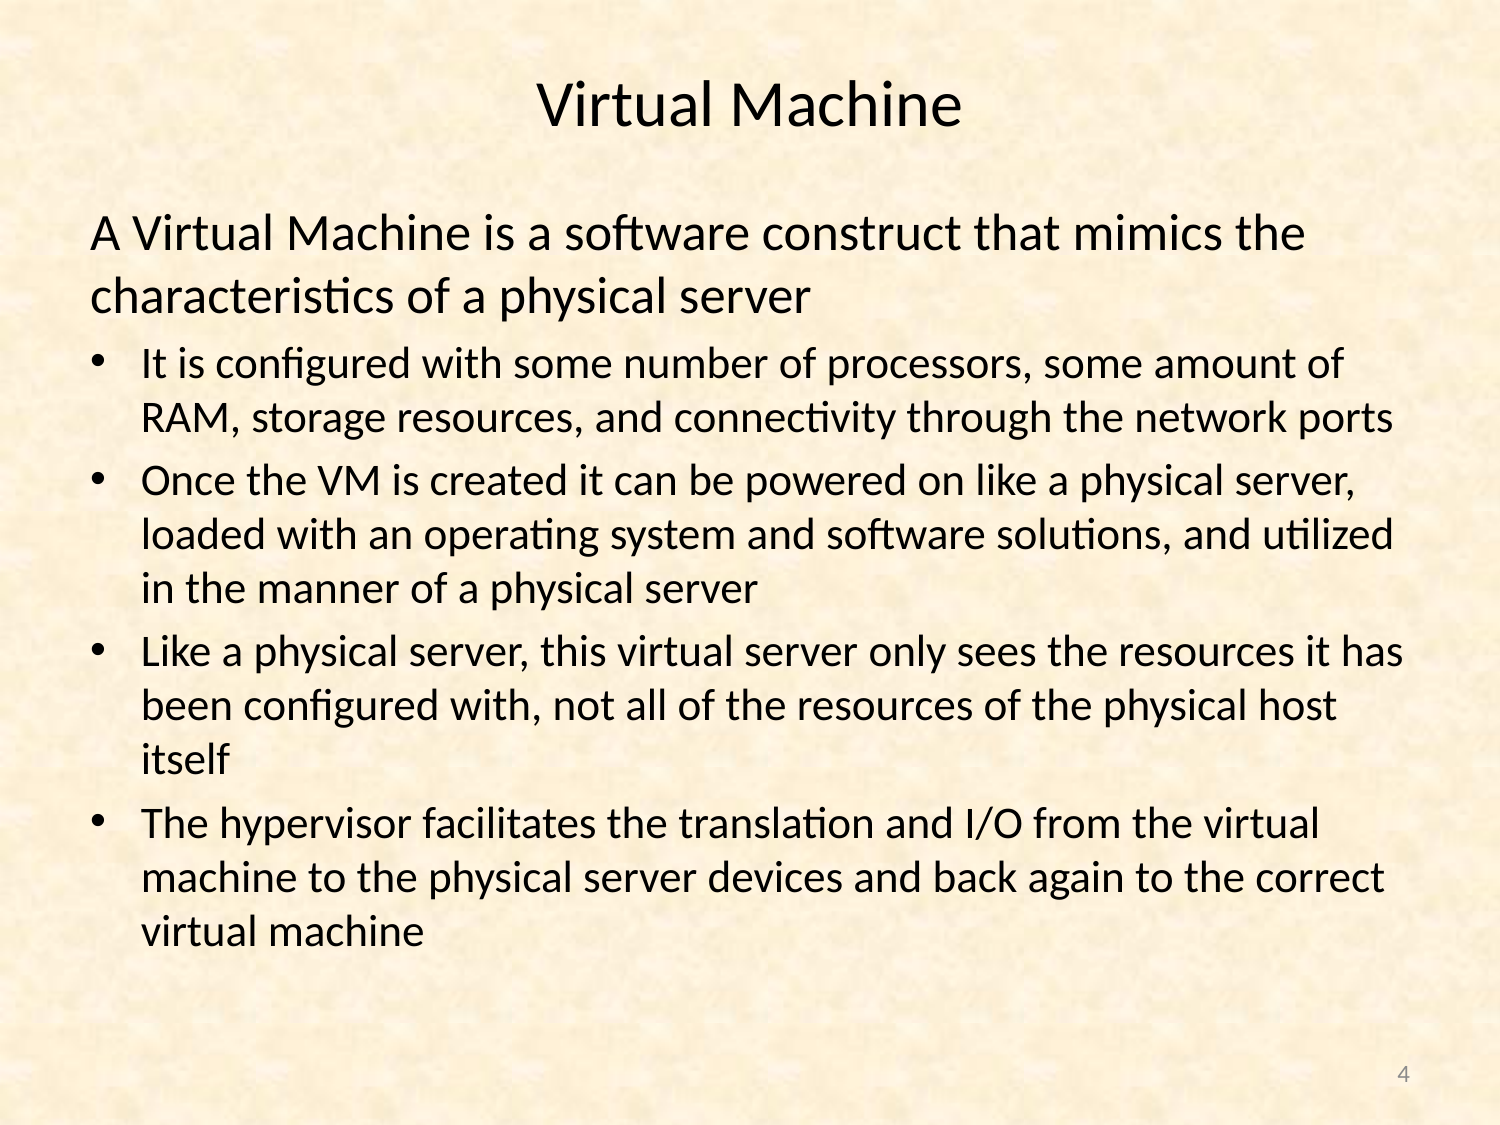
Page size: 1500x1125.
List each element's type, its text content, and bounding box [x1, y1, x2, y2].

picture [0, 0, 1500, 1125]
list A Virtual Machine is a software construct that mimics the characteristics of a physical server It is configured with some number of processors, some amount of RAM, storage resources, and connectivity through the network ports Once the VM is created it can be powered on like a physical server, loaded with an operating system and software solutions, and utilized in the manner of a physical server Like a physical server, this virtual server only sees the resources it has been configured with, not all of the resources of the physical host itself The hypervisor facilitates the translation and I/O from the virtual machine to the physical server devices and back again to the correct virtual machine [75, 190, 1425, 1025]
title Virtual Machine [75, 52, 1425, 148]
slide_number 4 [1074, 1042, 1425, 1103]
